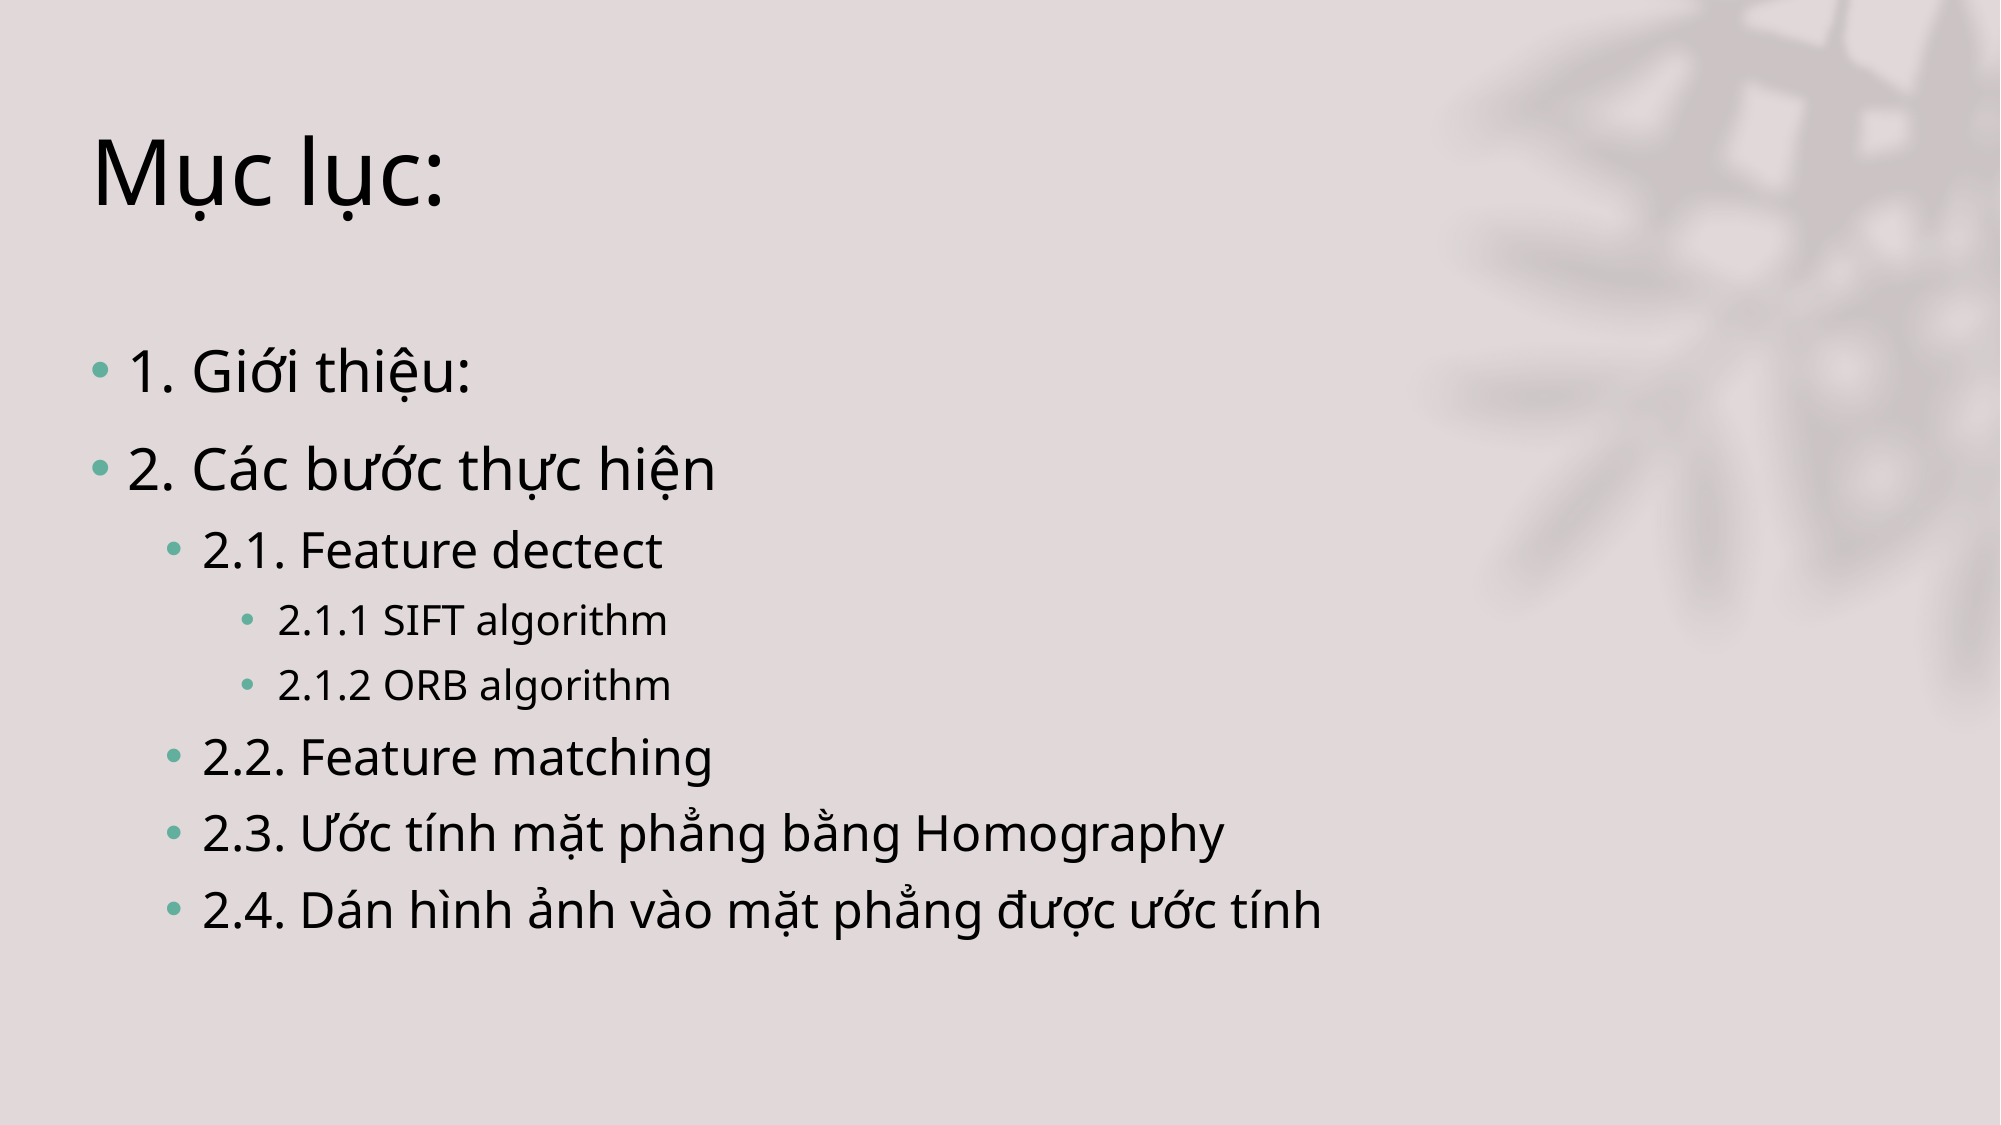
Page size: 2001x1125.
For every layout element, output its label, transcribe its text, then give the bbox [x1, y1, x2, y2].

title Mục lục: [75, 60, 1863, 278]
list 1. Giới thiệu: 2. Các bước thực hiện 2.1. Feature dectect 2.1.1 SIFT algorithm 2.1.2 ORB algorithm 2.2. Feature matching 2.3. Ước tính mặt phẳng bằng Homography 2.4. Dán hình ảnh vào mặt phẳng được ước tính [75, 319, 1925, 1009]
